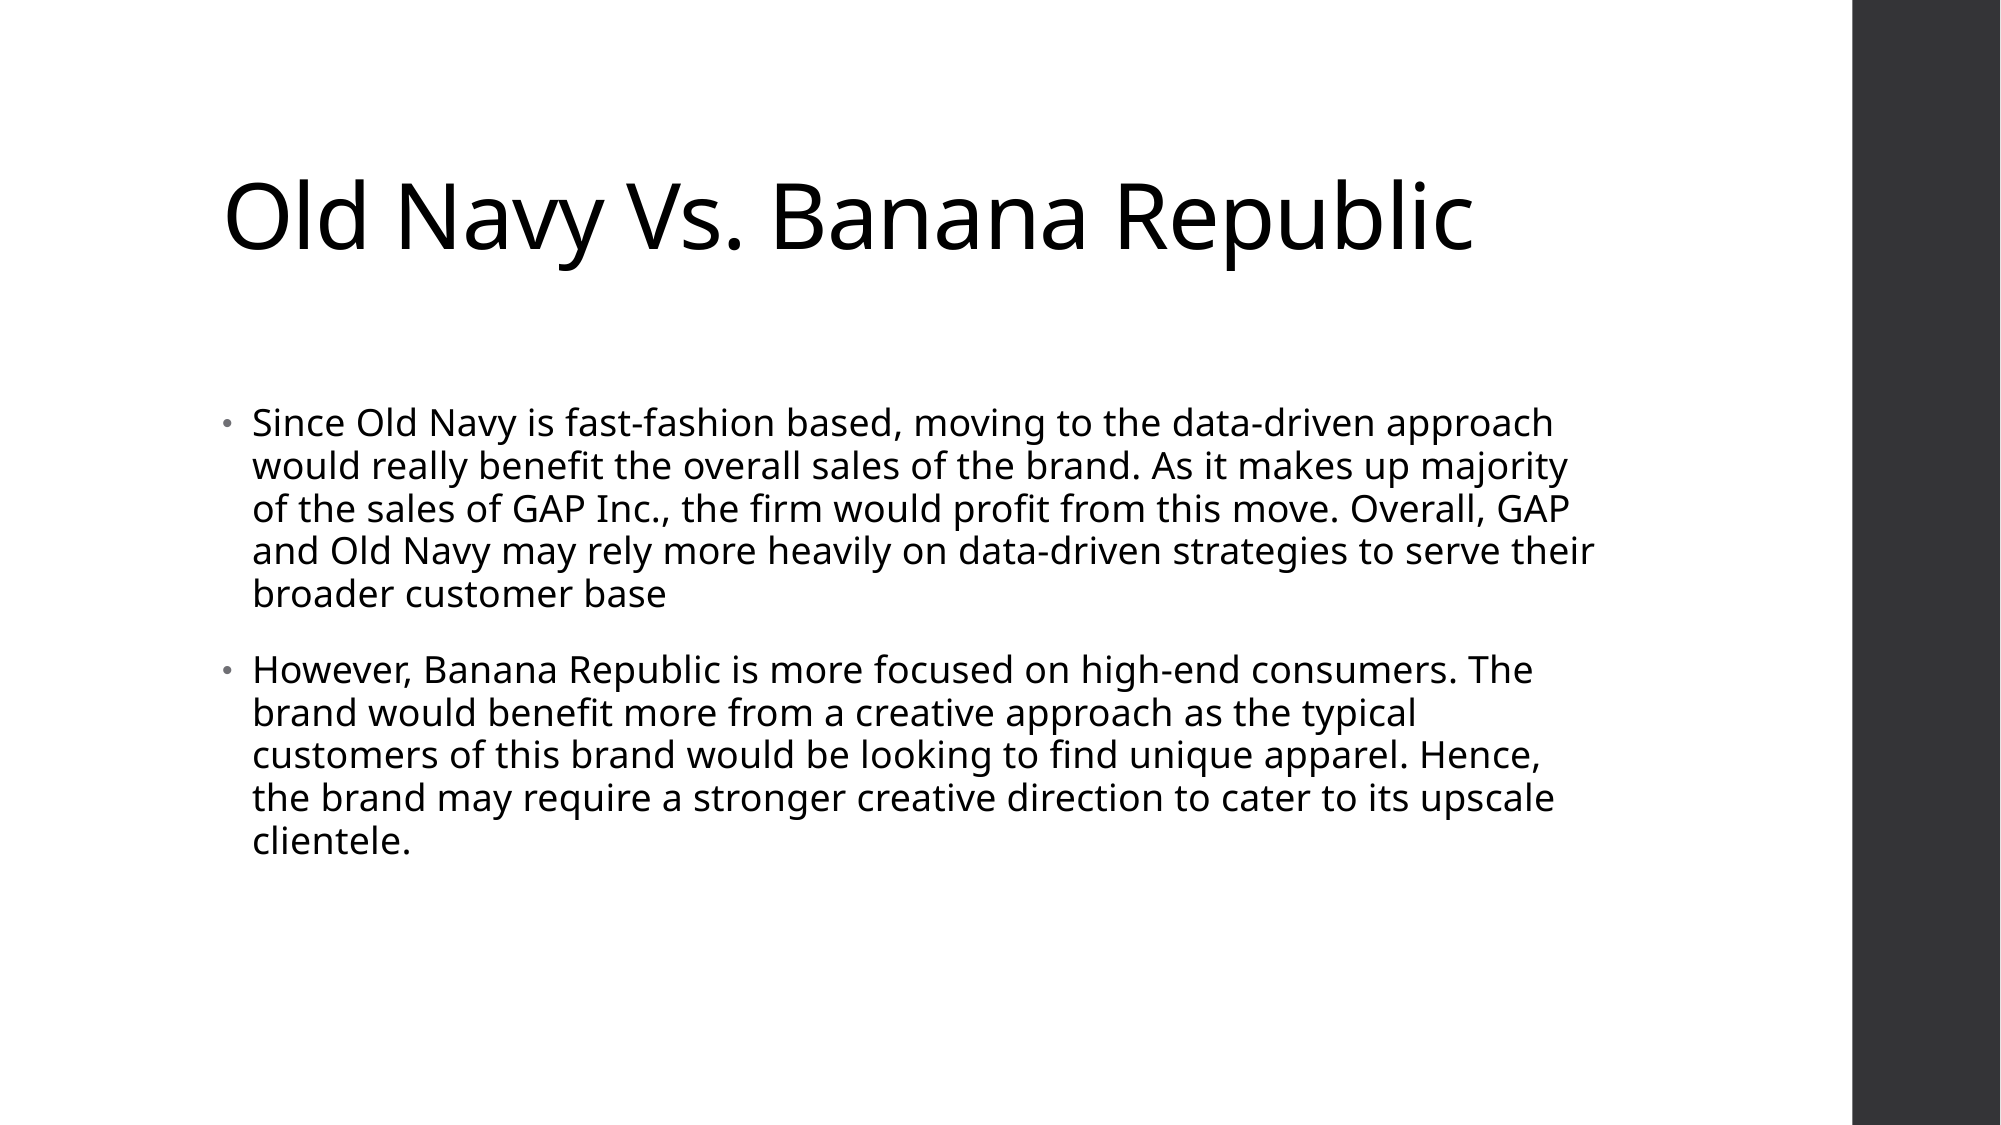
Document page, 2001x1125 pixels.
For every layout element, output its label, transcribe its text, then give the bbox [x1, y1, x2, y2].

title Old Navy Vs. Banana Republic [206, 60, 1797, 278]
list Since Old Navy is fast-fashion based, moving to the data-driven approach would really benefit the overall sales of the brand. As it makes up majority of the sales of GAP Inc., the firm would profit from this move. Overall, GAP and Old Navy may rely more heavily on data-driven strategies to serve their broader customer base However, Banana Republic is more focused on high-end consumers. The brand would benefit more from a creative approach as the typical customers of this brand would be looking to find unique apparel. Hence, the brand may require a stronger creative direction to cater to its upscale clientele. [206, 395, 1617, 955]
